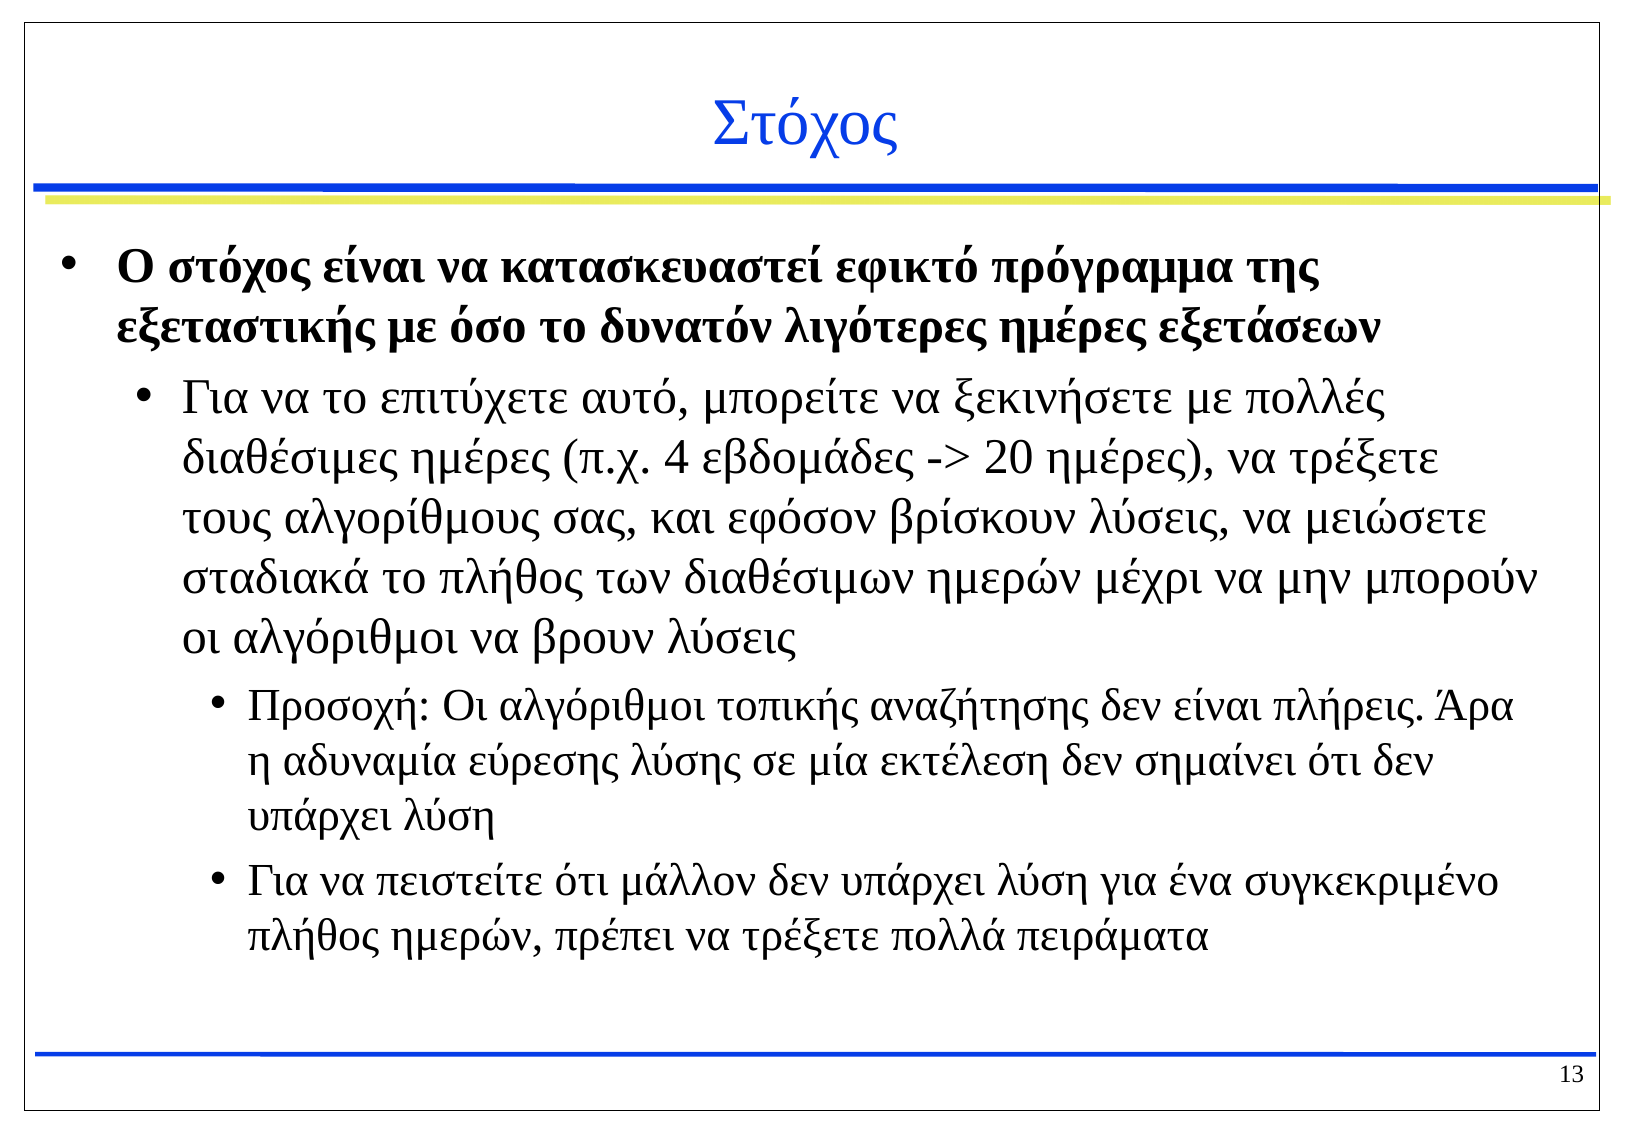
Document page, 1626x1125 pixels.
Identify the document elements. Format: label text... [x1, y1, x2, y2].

title Στόχος [50, 62, 1561, 174]
list Ο στόχος είναι να κατασκευαστεί εφικτό πρόγραμμα της εξεταστικής με όσο το δυνατόν λιγότερες ημέρες εξετάσεων Για να το επιτύχετε αυτό, μπορείτε να ξεκινήσετε με πολλές διαθέσιμες ημέρες (π.χ. 4 εβδομάδες -> 20 ημέρες), να τρέξετε τους αλγορίθμους σας, και εφόσον βρίσκουν λύσεις, να μειώσετε σταδιακά το πλήθος των διαθέσιμων ημερών μέχρι να μην μπορούν οι αλγόριθμοι να βρουν λύσεις Προσοχή: Οι αλγόριθμοι τοπικής αναζήτησης δεν είναι πλήρεις. Άρα η αδυναμία εύρεσης λύσης σε μία εκτέλεση δεν σημαίνει ότι δεν υπάρχει λύση Για να πειστείτε ότι μάλλον δεν υπάρχει λύση για ένα συγκεκριμένο πλήθος ημερών, πρέπει να τρέξετε πολλά πειράματα [44, 224, 1556, 1024]
